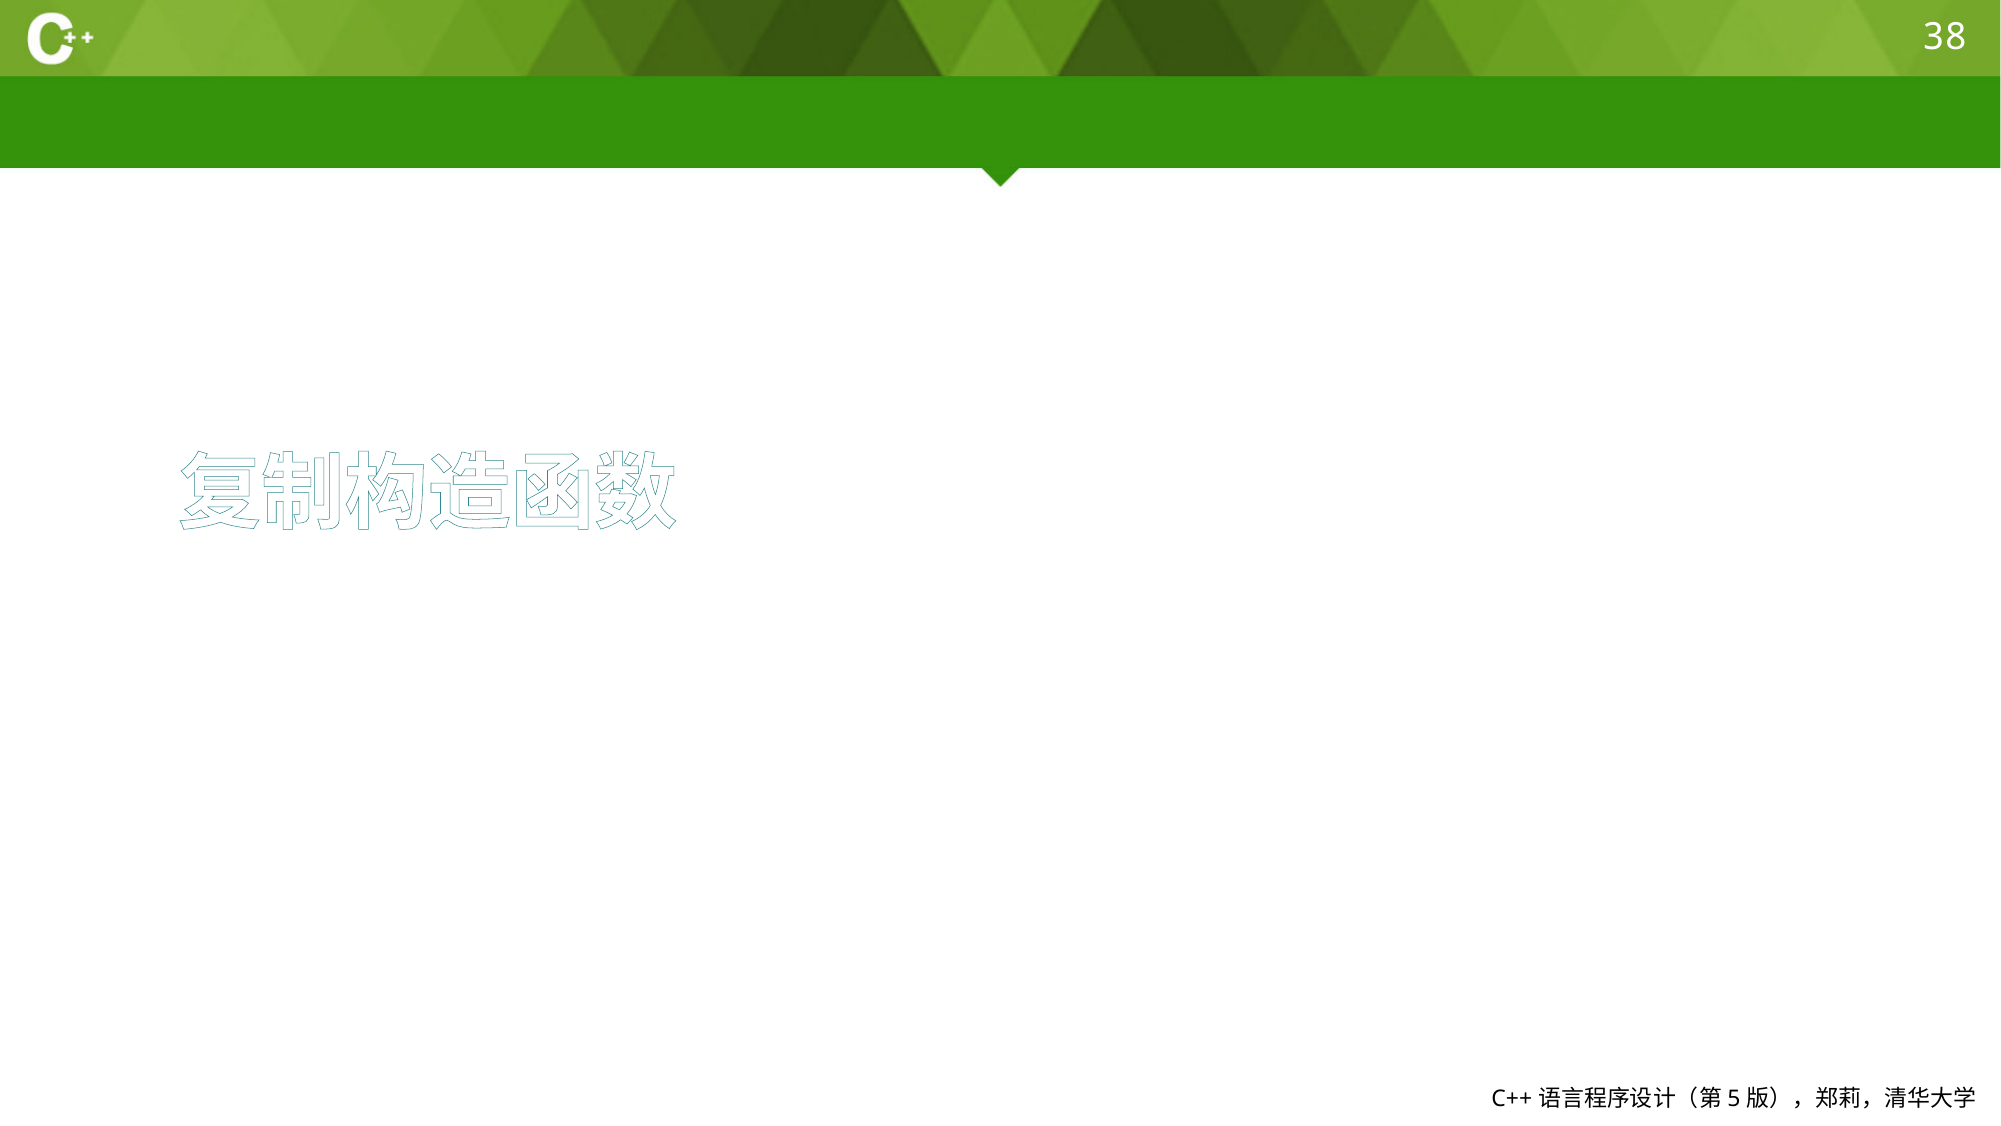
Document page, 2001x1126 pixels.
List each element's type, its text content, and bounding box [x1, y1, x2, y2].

title 复制构造函数 [158, 325, 1859, 549]
picture [0, 0, 2001, 1126]
slide_number 38 [1531, 7, 1983, 68]
